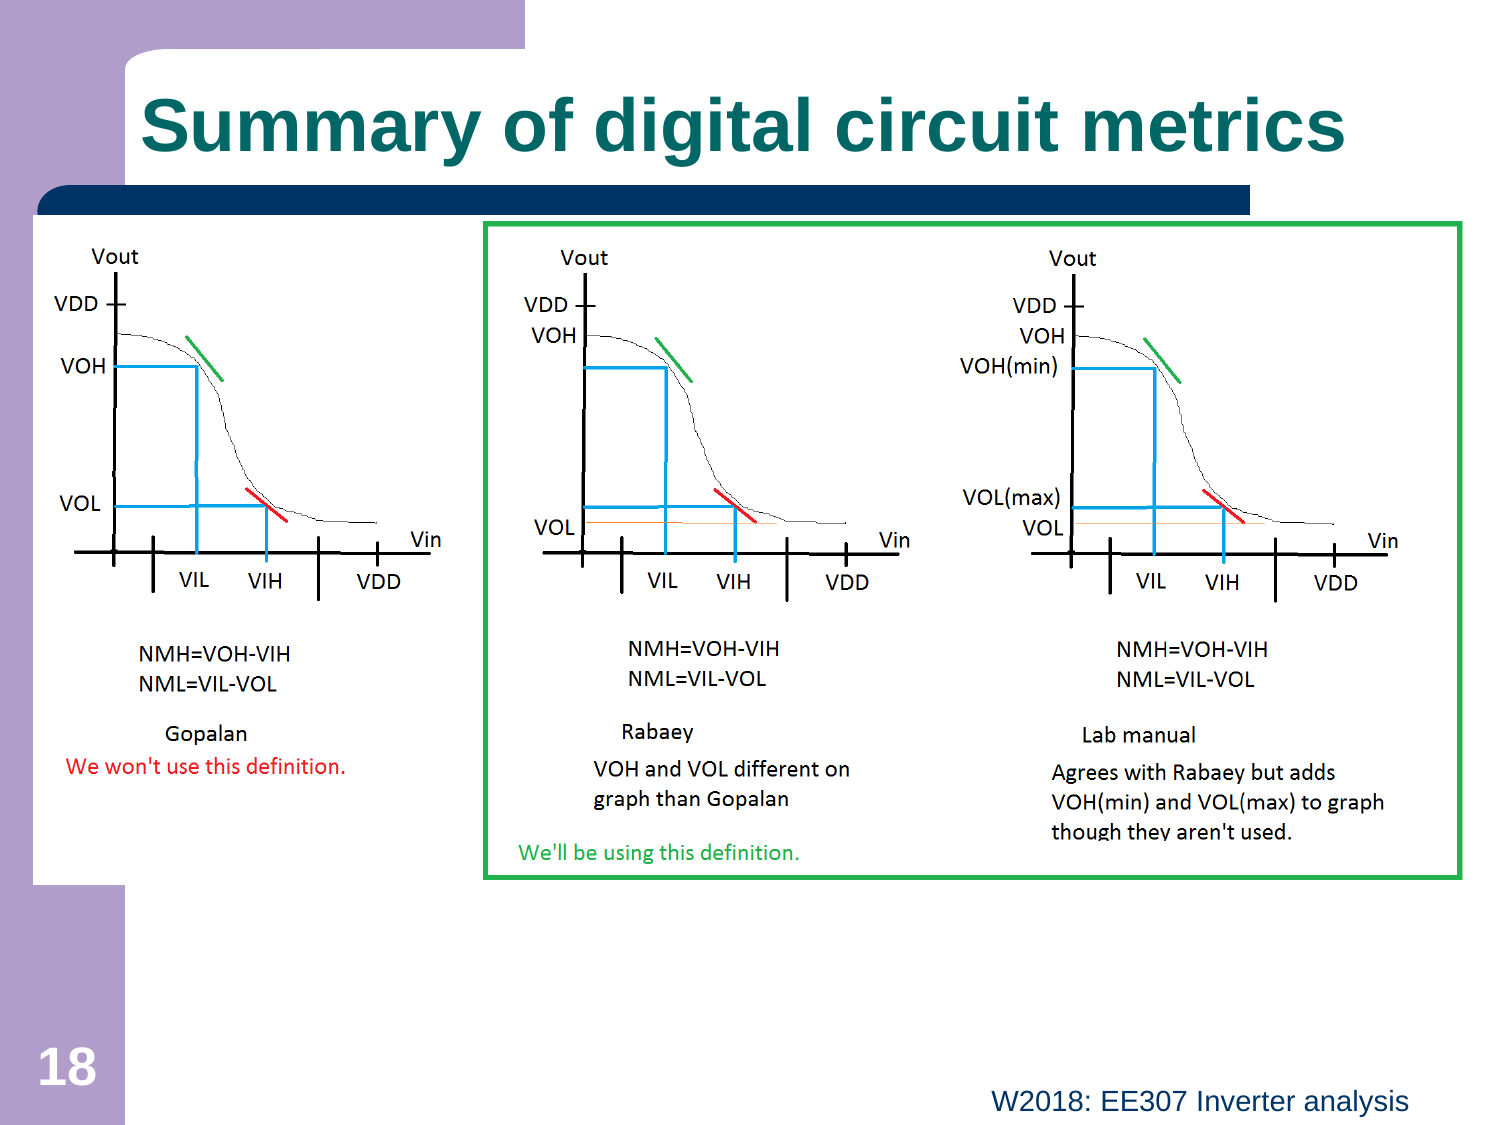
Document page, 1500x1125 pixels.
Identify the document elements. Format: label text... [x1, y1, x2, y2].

title Summary of digital circuit metrics [124, 49, 1500, 176]
slide_number 18 [0, 1023, 136, 1105]
footer W2018: EE307 Inverter analysis [512, 1074, 1426, 1125]
picture [33, 215, 1468, 886]
